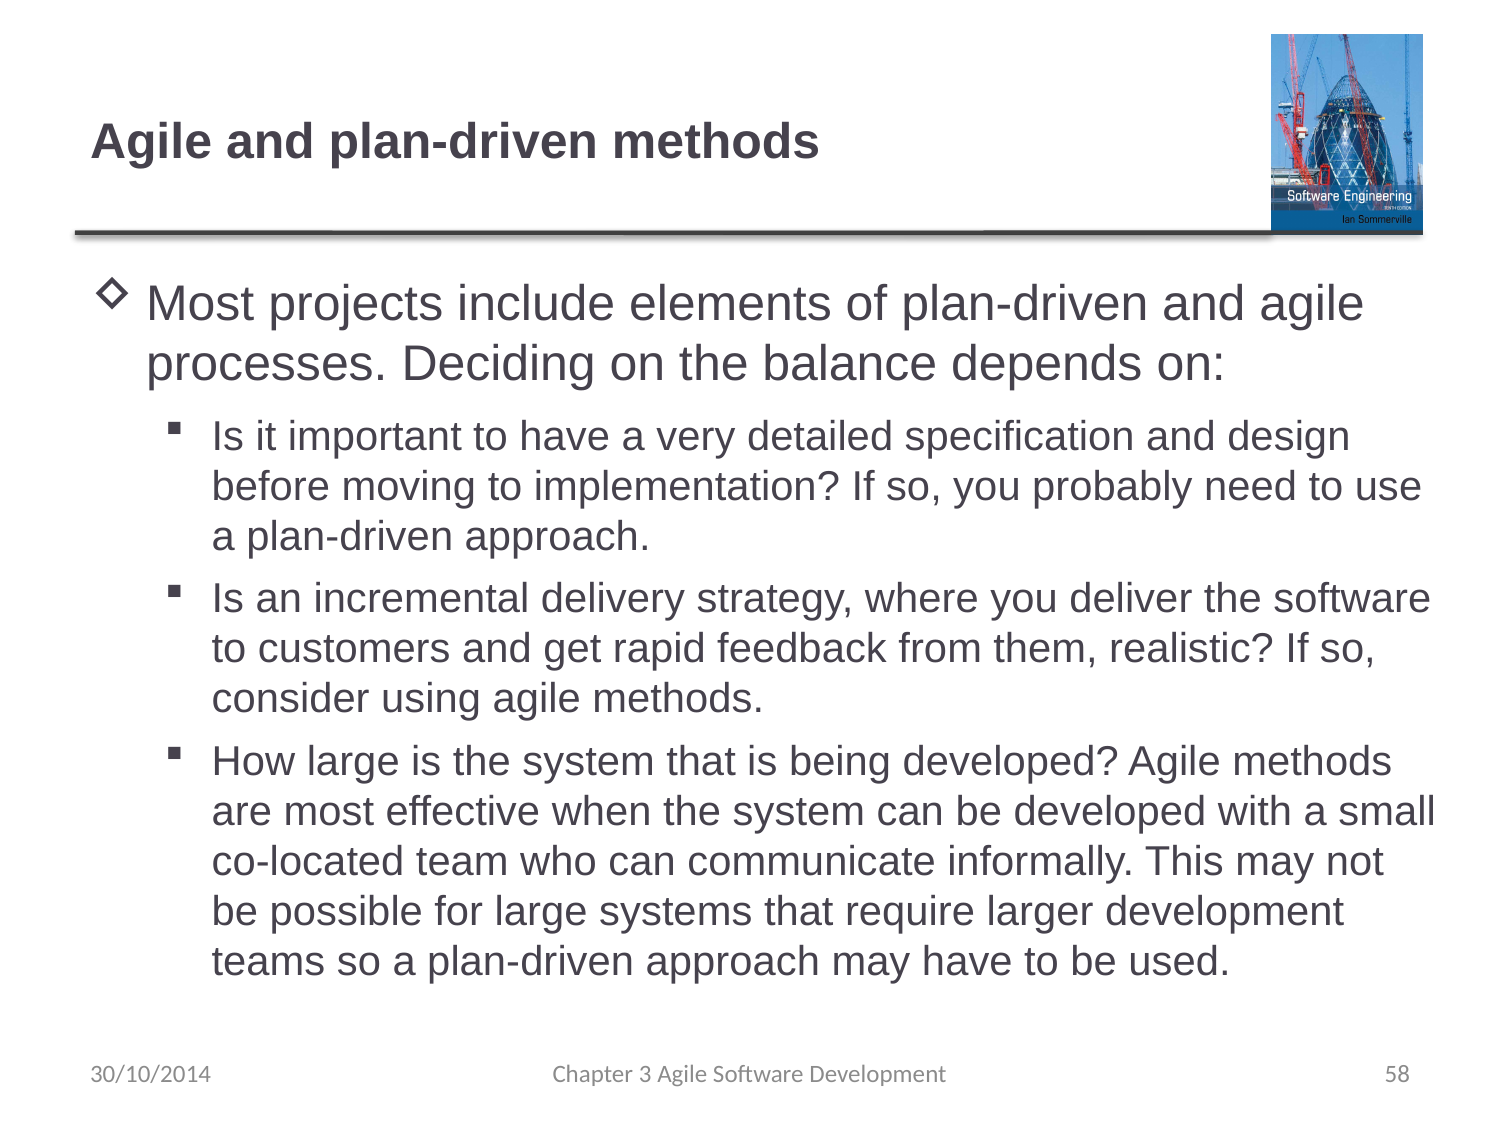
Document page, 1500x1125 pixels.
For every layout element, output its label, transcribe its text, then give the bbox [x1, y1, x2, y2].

title Agile and plan-driven methods [74, 44, 1272, 233]
list Most projects include elements of plan-driven and agile processes. Deciding on the balance depends on: Is it important to have a very detailed specification and design before moving to implementation? If so, you probably need to use a plan-driven approach. Is an incremental delivery strategy, where you deliver the software to customers and get rapid feedback from them, realistic? If so, consider using agile methods. How large is the system that is being developed? Agile methods are most effective when the system can be developed with a small co-located team who can communicate informally. This may not be possible for large systems that require larger development teams so a plan-driven approach may have to be used. [75, 262, 1457, 1005]
footer Chapter 3 Agile Software Development [512, 1042, 988, 1103]
picture [1271, 34, 1423, 230]
slide_number 58 [1074, 1042, 1425, 1103]
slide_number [75, 1042, 425, 1103]
